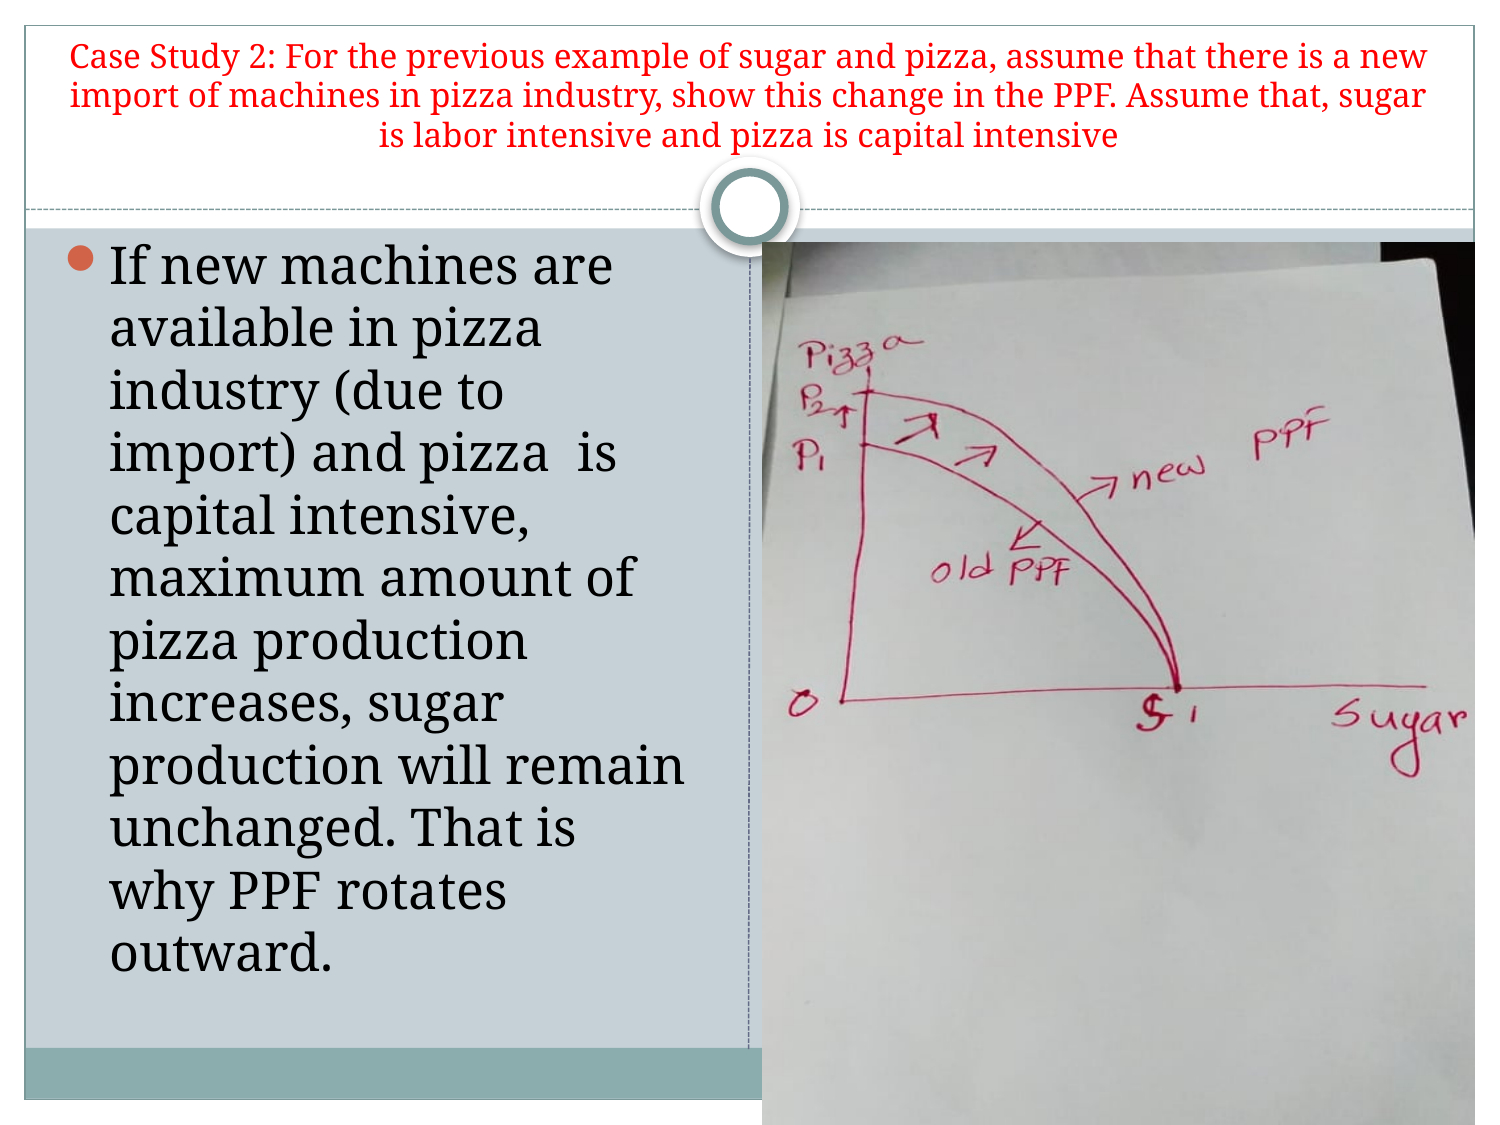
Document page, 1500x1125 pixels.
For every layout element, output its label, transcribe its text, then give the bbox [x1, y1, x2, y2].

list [762, 242, 1476, 1125]
list If new machines are available in pizza industry (due to import) and pizza is capital intensive, maximum amount of pizza production increases, sugar production will remain unchanged. That is why PPF rotates outward. [49, 224, 712, 993]
title Case Study 2: For the previous example of sugar and pizza, assume that there is a new import of machines in pizza industry, show this change in the PPF. Assume that, sugar is labor intensive and pizza is capital intensive [49, 37, 1450, 162]
